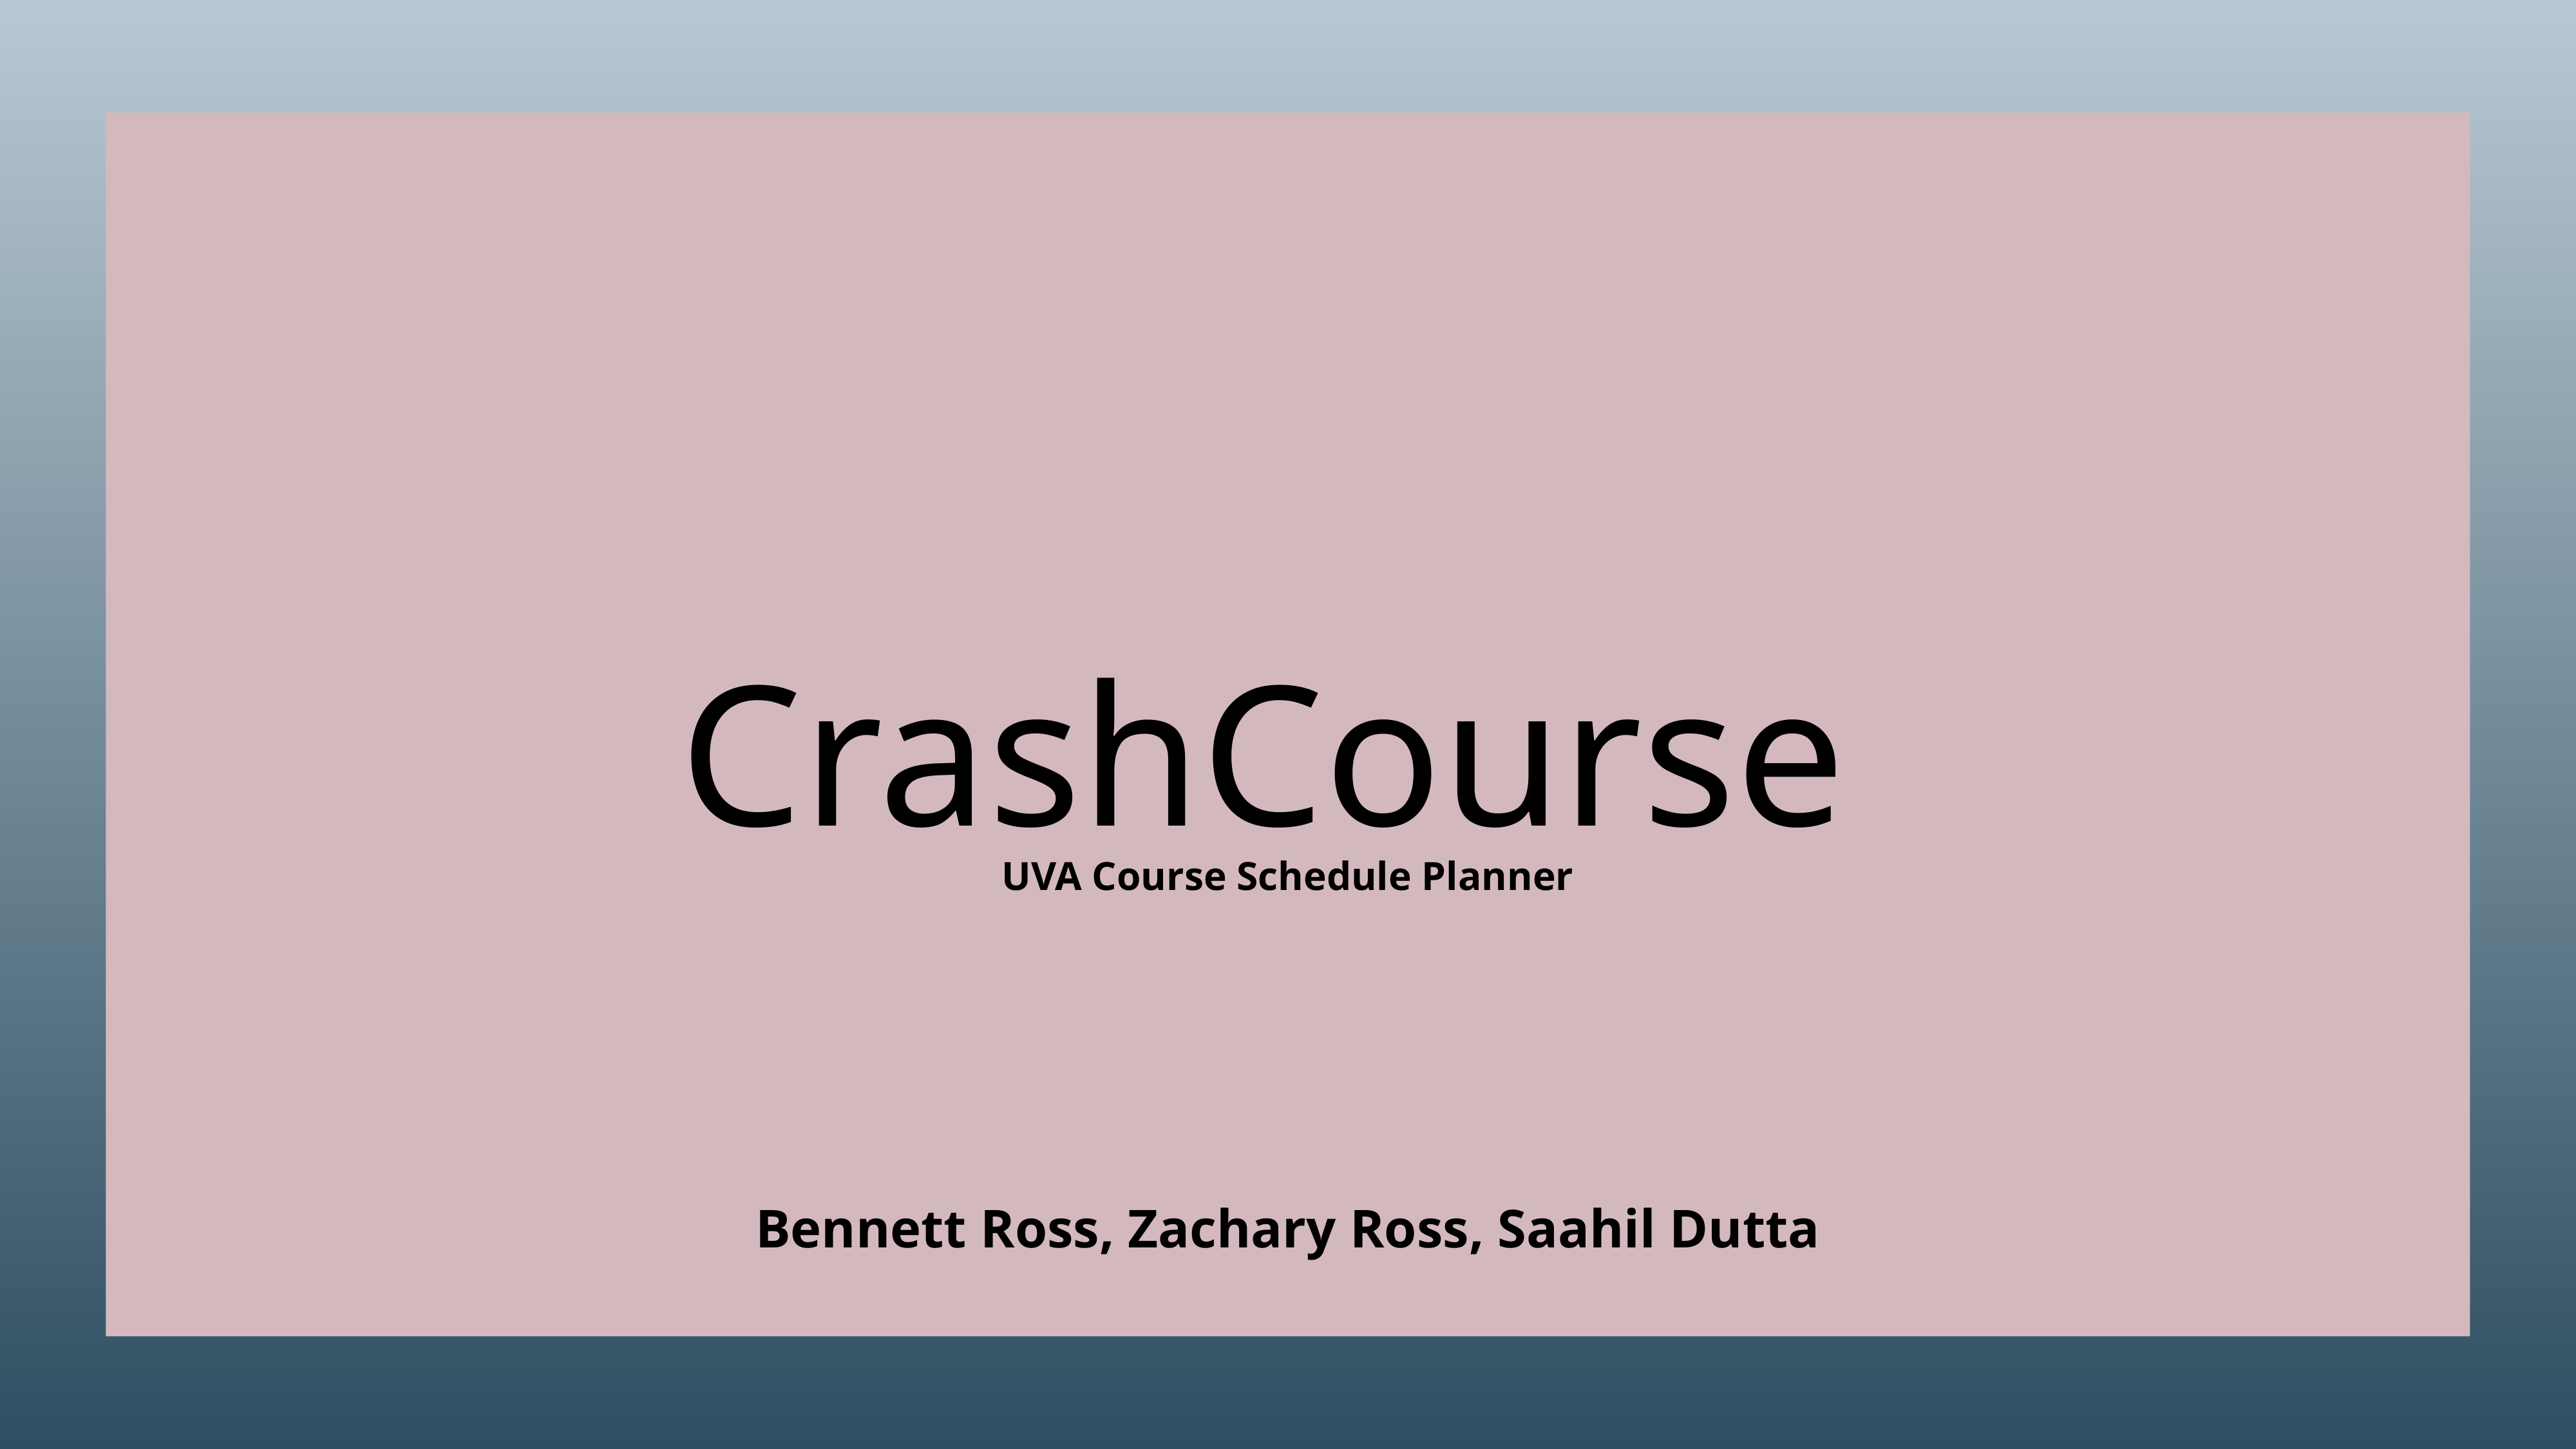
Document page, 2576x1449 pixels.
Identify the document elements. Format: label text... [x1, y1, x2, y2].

list Bennett Ross, Zachary Ross, Saahil Dutta [216, 1186, 2359, 1276]
text_box UVA Course Schedule Planner [217, 833, 2359, 923]
title CrashCourse [216, 302, 2359, 869]
